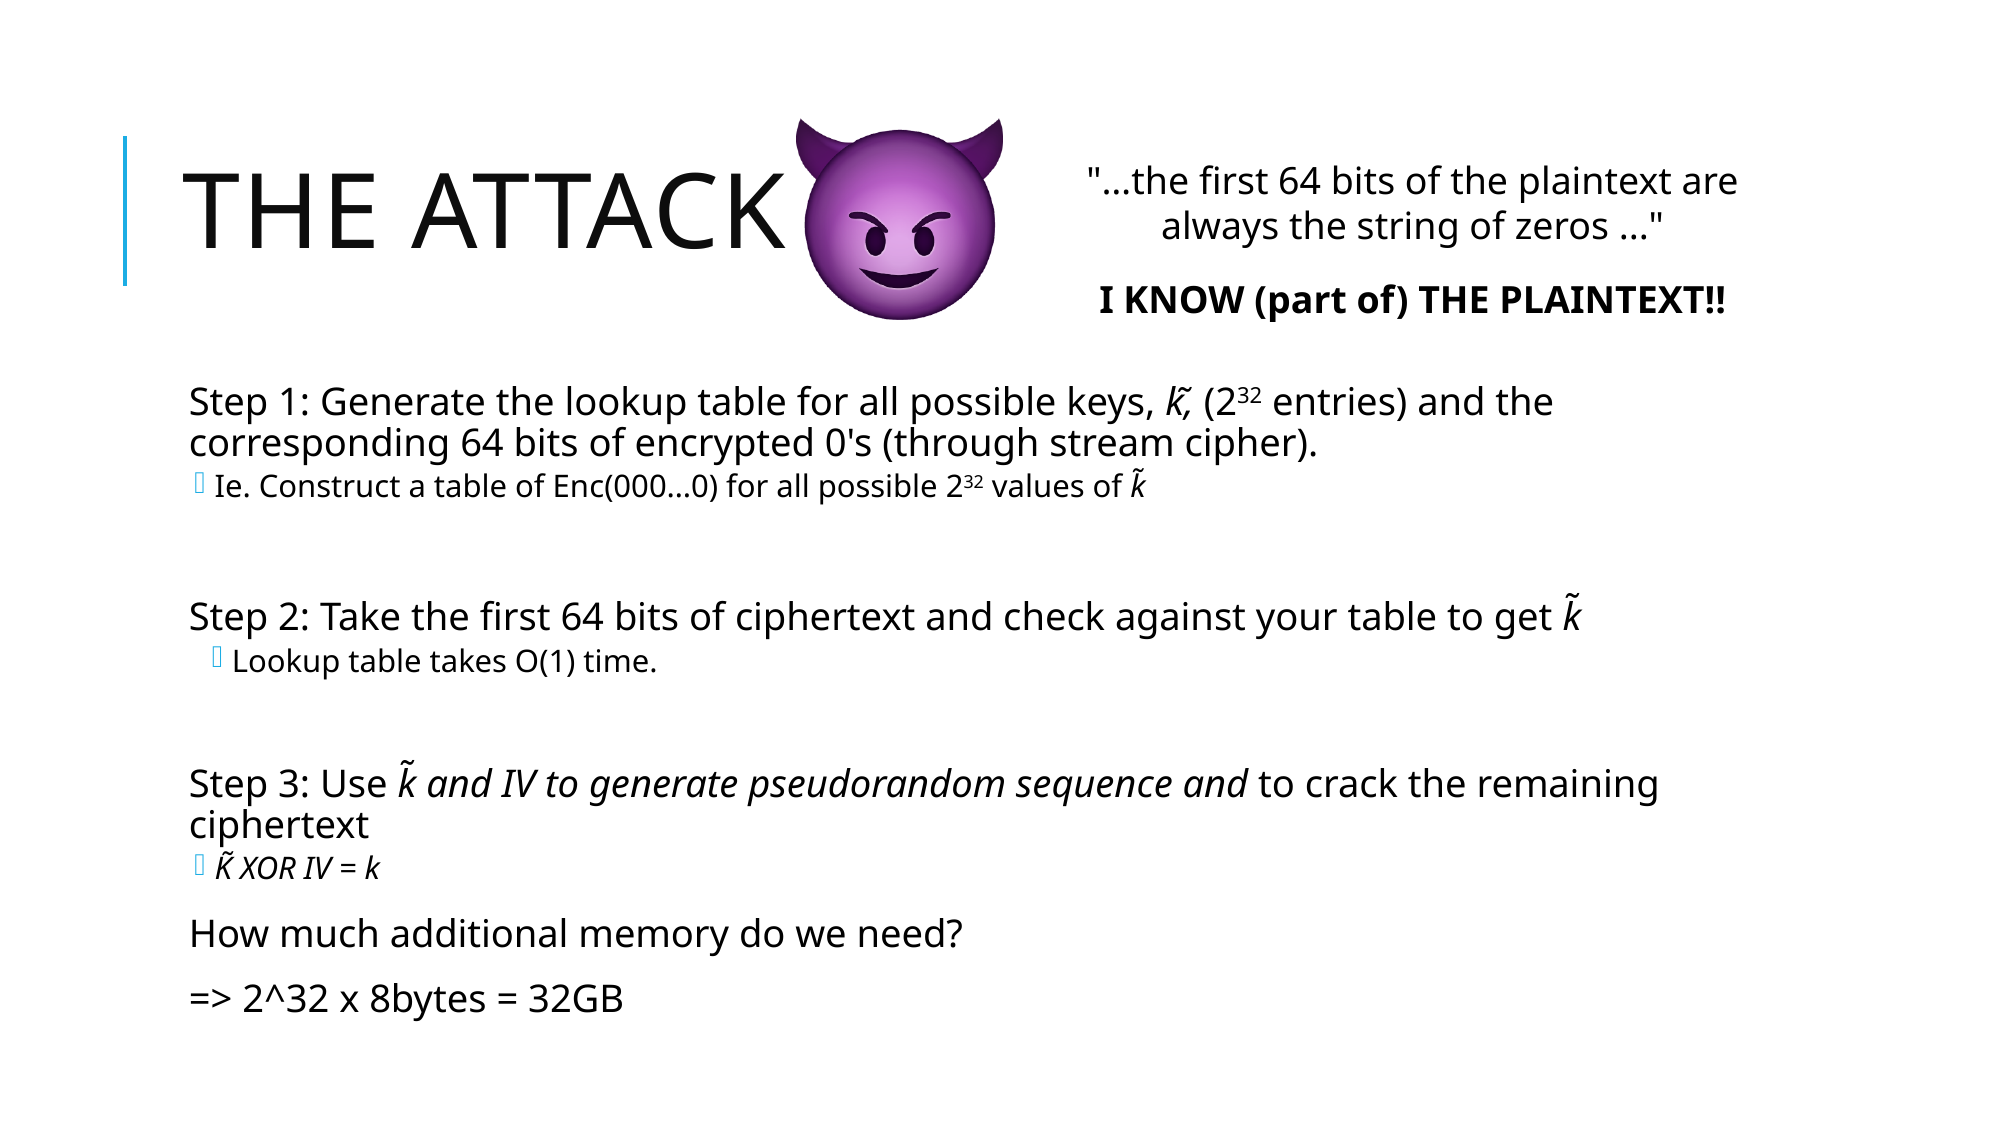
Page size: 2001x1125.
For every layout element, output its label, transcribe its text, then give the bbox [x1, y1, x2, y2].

list Step 1: Generate the lookup table for all possible keys, k,̃ (232 entries) and the corresponding 64 bits of encrypted 0's (through stream cipher). Ie. Construct a table of Enc(000…0) for all possible 232 values of k̃ Step 2: Take the first 64 bits of ciphertext and check against your table to get k̃ Lookup table takes O(1) time. Step 3: Use k̃ and IV to generate pseudorandom sequence and to crack the remaining ciphertext K̃ XOR IV = k How much additional memory do we need? => 2^32 x 8bytes = 32GB [168, 375, 1763, 1035]
title The Attack [168, 96, 1763, 342]
picture [796, 118, 1003, 320]
text_box "…the first 64 bits of the plaintext are always the string of zeros ..." [1044, 149, 1781, 255]
text_box I KNOW (part of) THE PLAINTEXT!! [1084, 268, 1742, 329]
